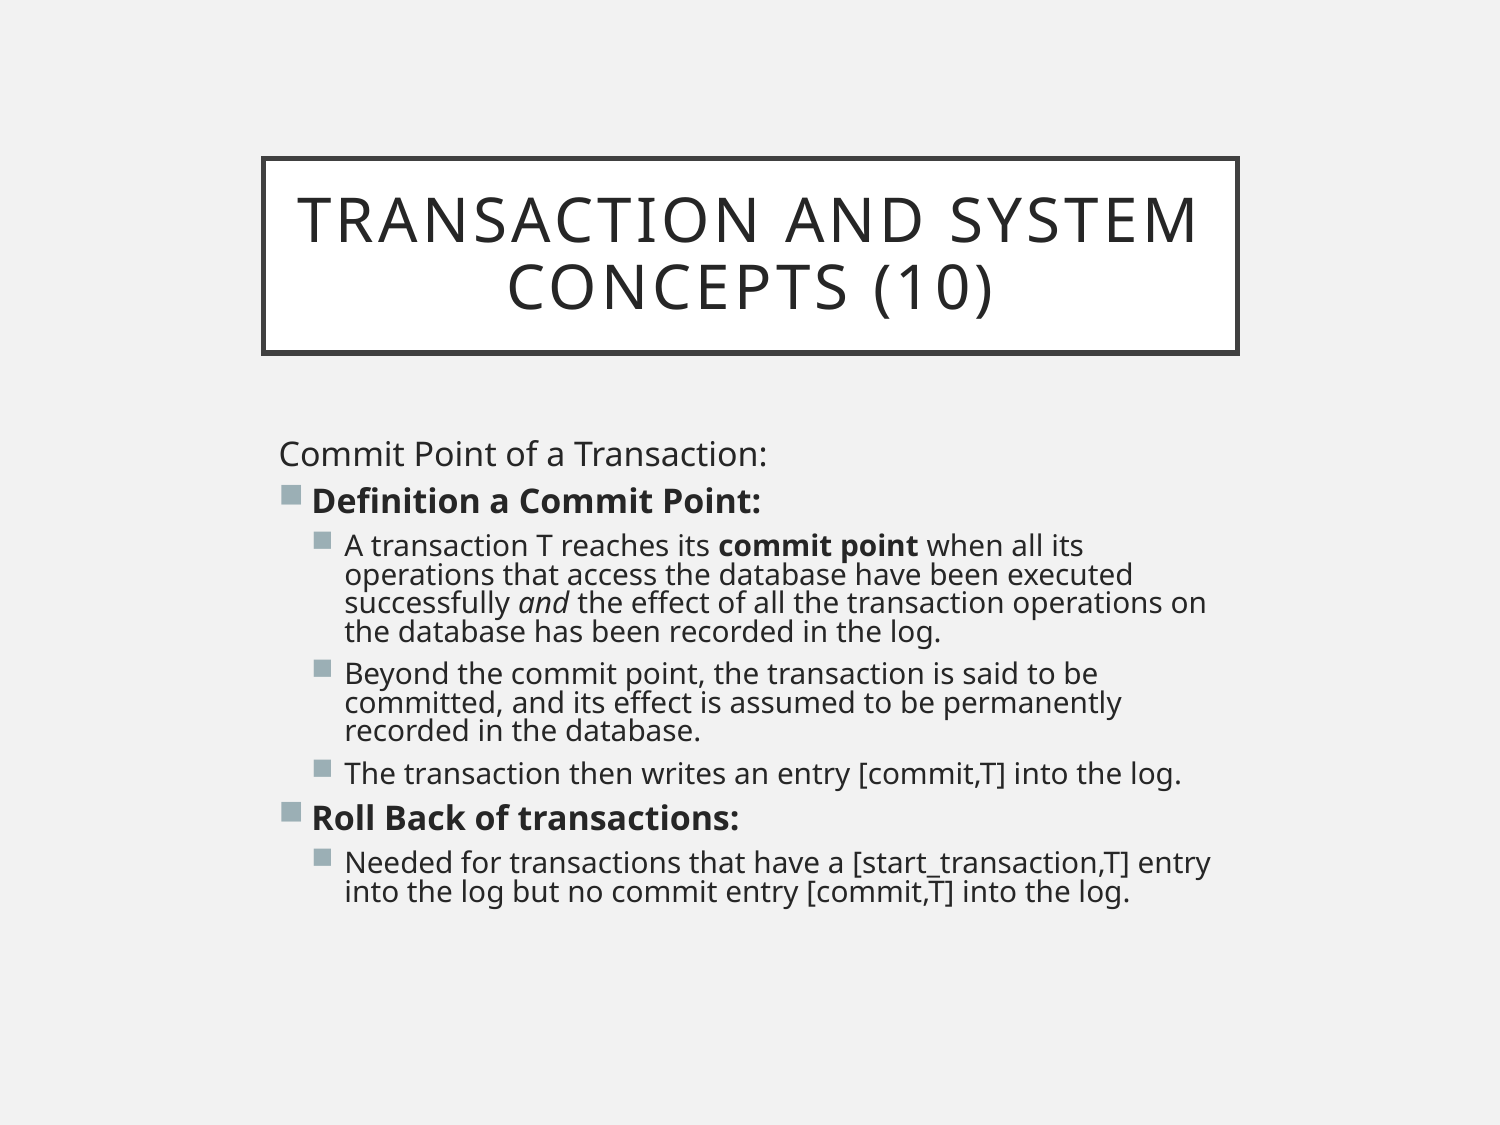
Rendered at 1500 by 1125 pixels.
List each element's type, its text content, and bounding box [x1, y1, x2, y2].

list Commit Point of a Transaction: Definition a Commit Point: A transaction T reaches its commit point when all its operations that access the database have been executed successfully and the effect of all the transaction operations on the database has been recorded in the log. Beyond the commit point, the transaction is said to be committed, and its effect is assumed to be permanently recorded in the database. The transaction then writes an entry [commit,T] into the log. Roll Back of transactions: Needed for transactions that have a [start_transaction,T] entry into the log but no commit entry [commit,T] into the log. [263, 432, 1238, 942]
title Transaction and System Concepts (10) [261, 156, 1240, 356]
